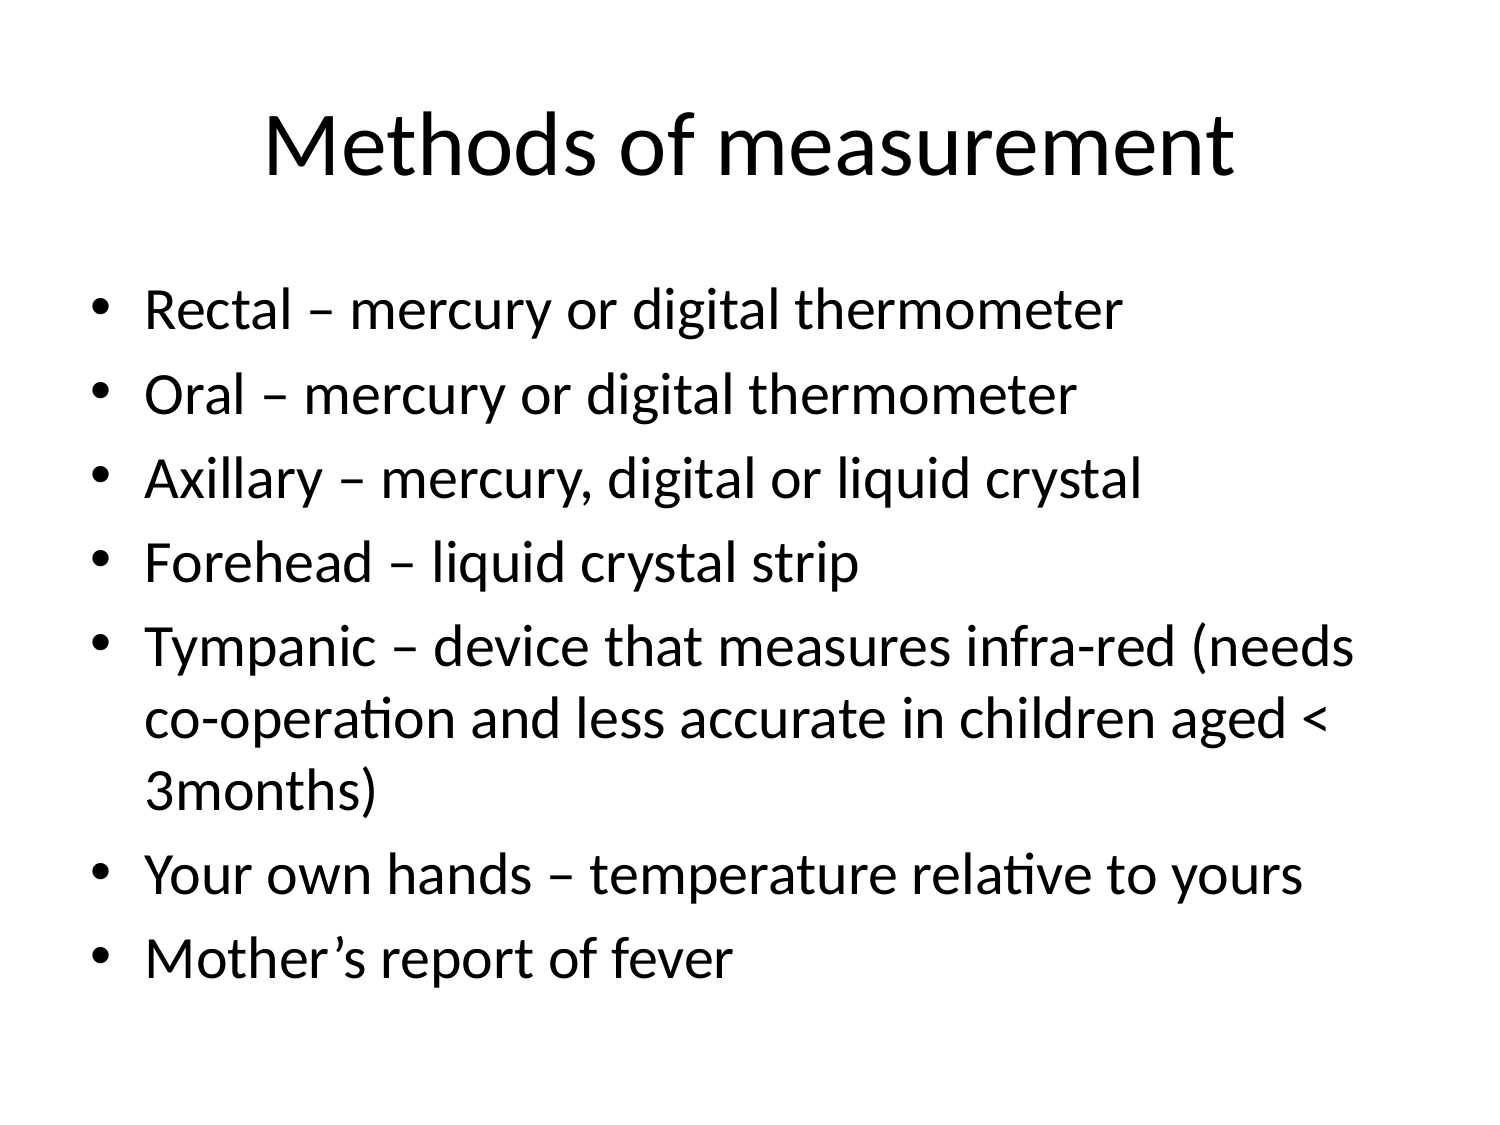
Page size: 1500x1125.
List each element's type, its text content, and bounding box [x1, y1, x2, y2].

title Methods of measurement [75, 45, 1425, 233]
list Rectal – mercury or digital thermometer Oral – mercury or digital thermometer Axillary – mercury, digital or liquid crystal Forehead – liquid crystal strip Tympanic – device that measures infra-red (needs co-operation and less accurate in children aged < 3months) Your own hands – temperature relative to yours Mother’s report of fever [75, 262, 1425, 1005]
